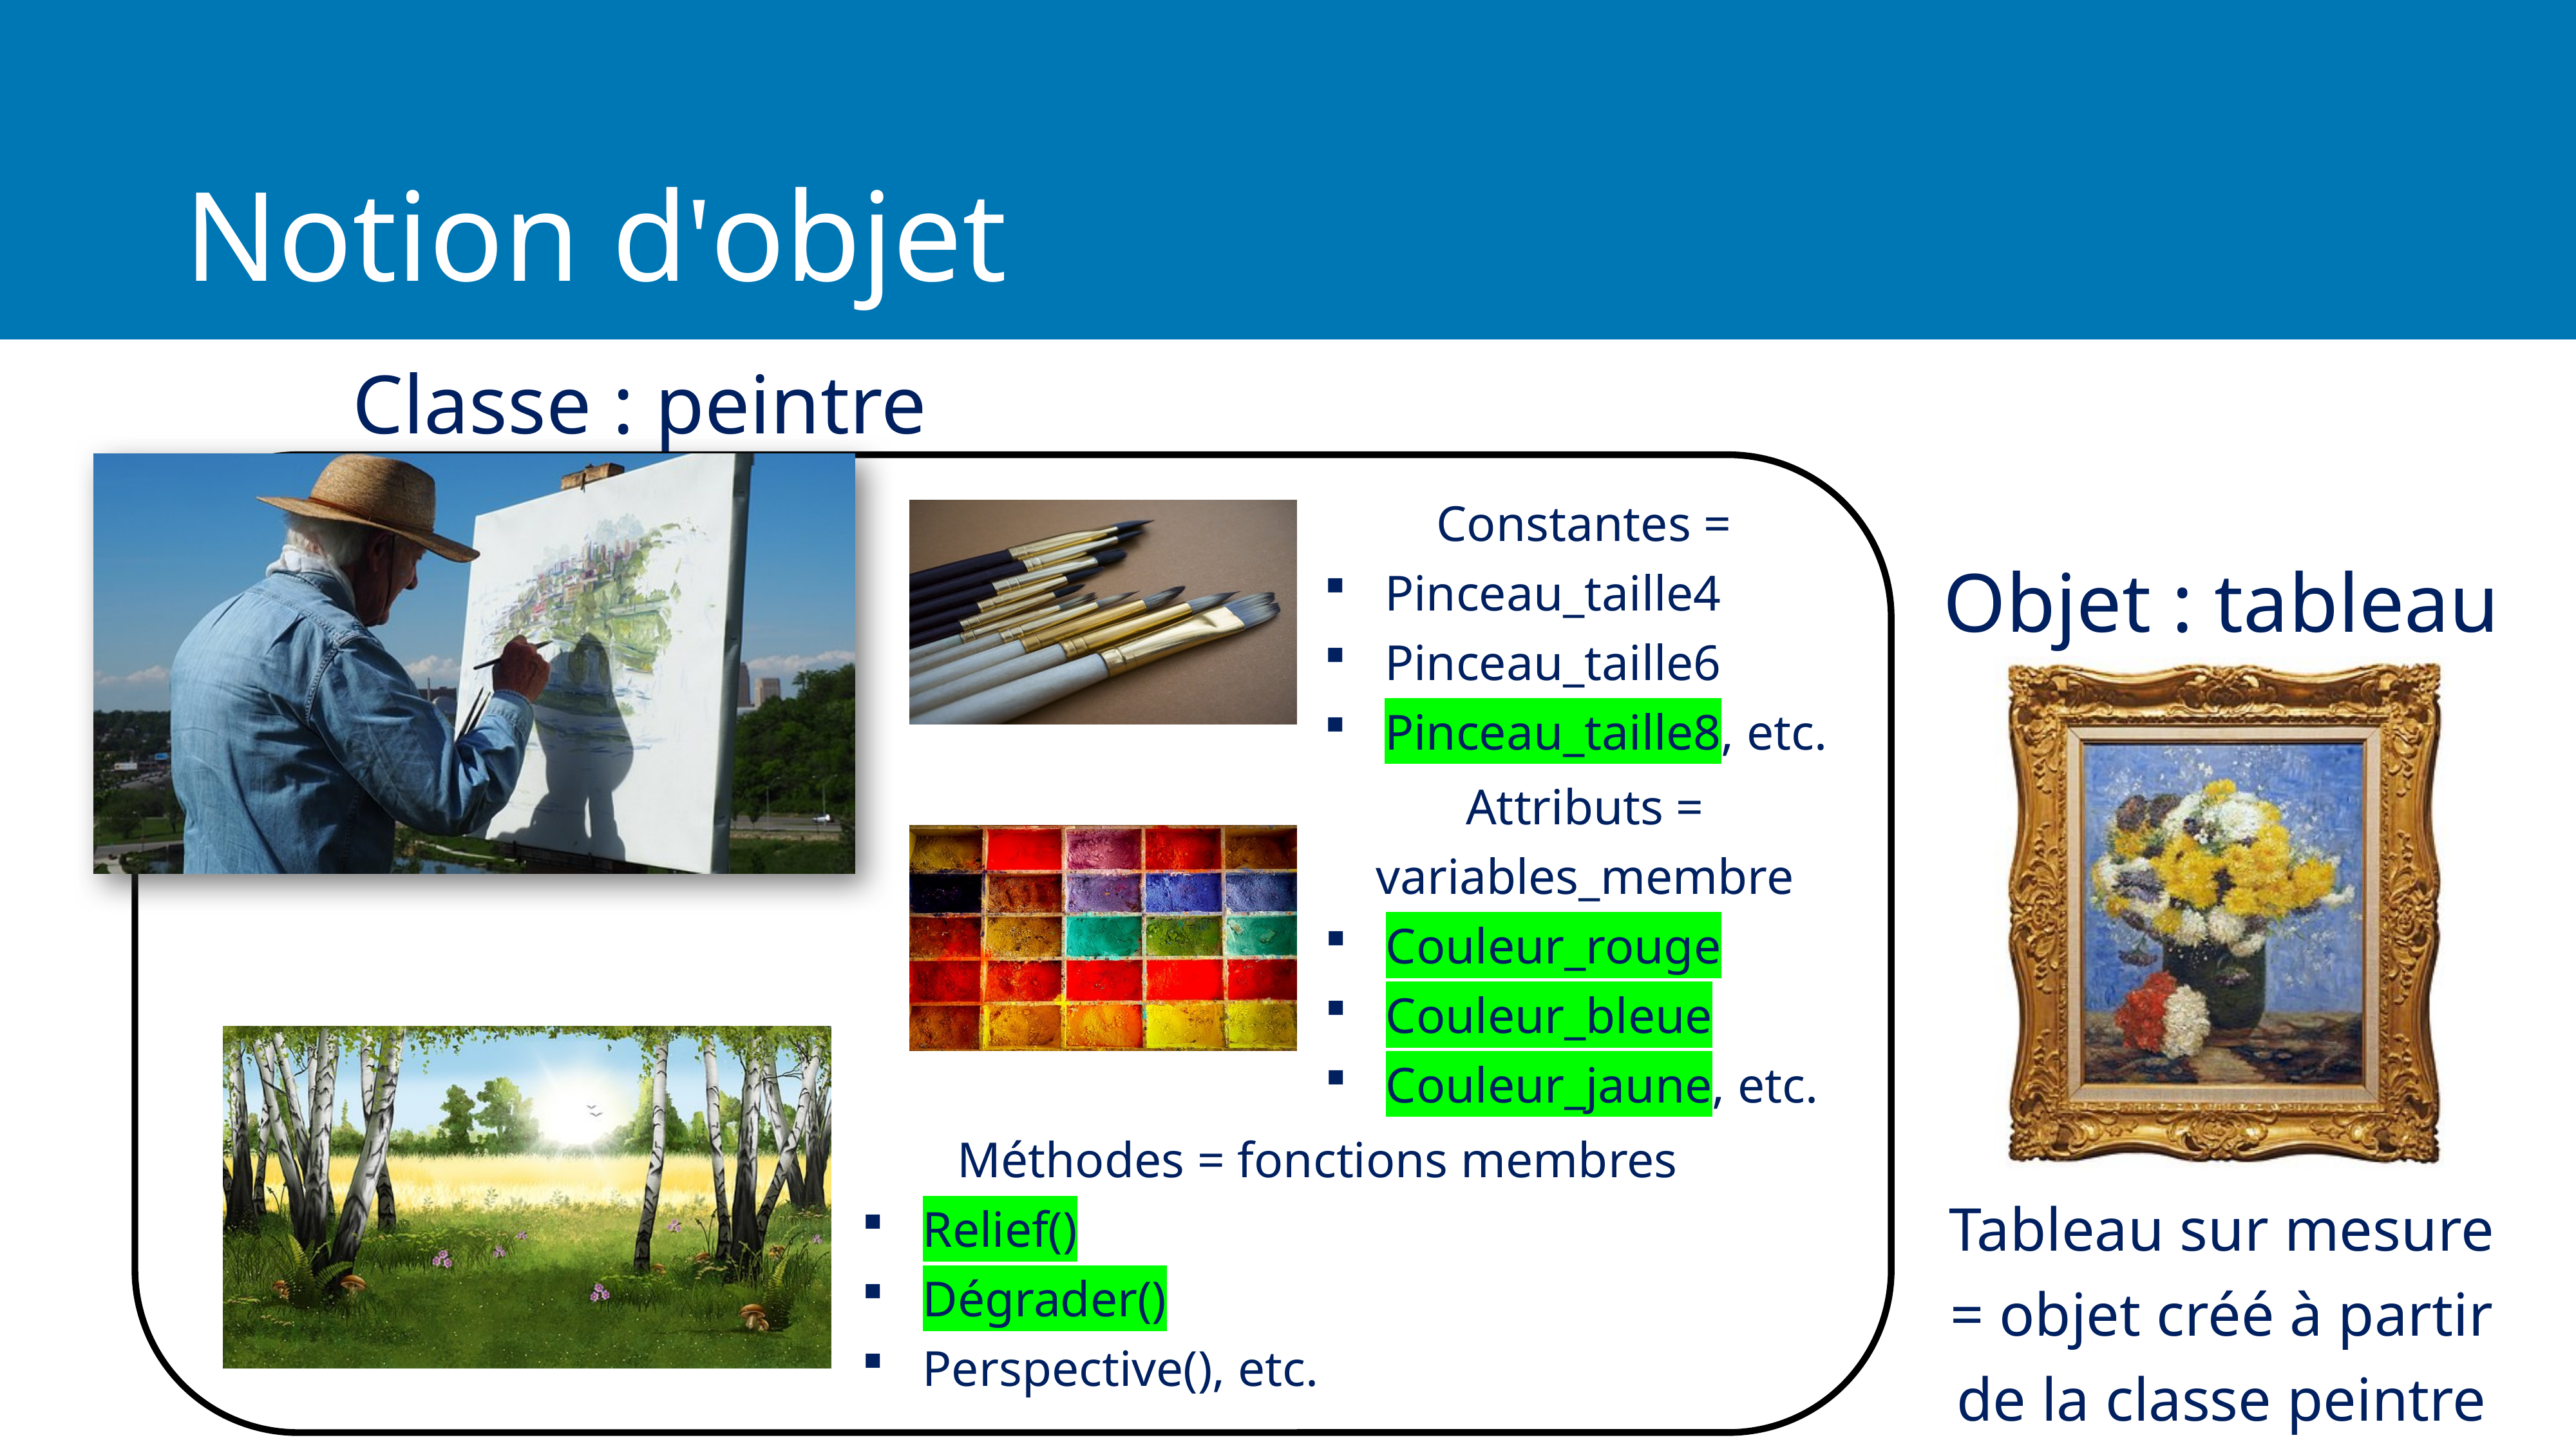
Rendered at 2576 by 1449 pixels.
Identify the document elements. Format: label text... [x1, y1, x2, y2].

picture [1994, 656, 2450, 1175]
text_box Constantes = Pinceau_taille4 Pinceau_taille6 Pinceau_taille8, etc. [1316, 473, 1852, 768]
picture [909, 500, 1297, 725]
text_box Tableau sur mesure = objet créé à partir de la classe peintre [1926, 1173, 2518, 1437]
text_box Classe : peintre [176, 327, 1103, 455]
text_box Méthodes = fonctions membres Relief() Dégrader() Perspective(), etc. [855, 1110, 1781, 1404]
text_box Attributs = variables_membre Couleur_rouge Couleur_bleue Couleur_jaune, etc. [1318, 757, 1853, 1121]
title Notion d'objet [176, 120, 2385, 325]
picture [223, 1026, 831, 1368]
text_box Objet : tableau [1852, 525, 2576, 656]
text_box [135, 455, 1891, 1433]
picture [93, 453, 855, 875]
picture [909, 825, 1297, 1051]
